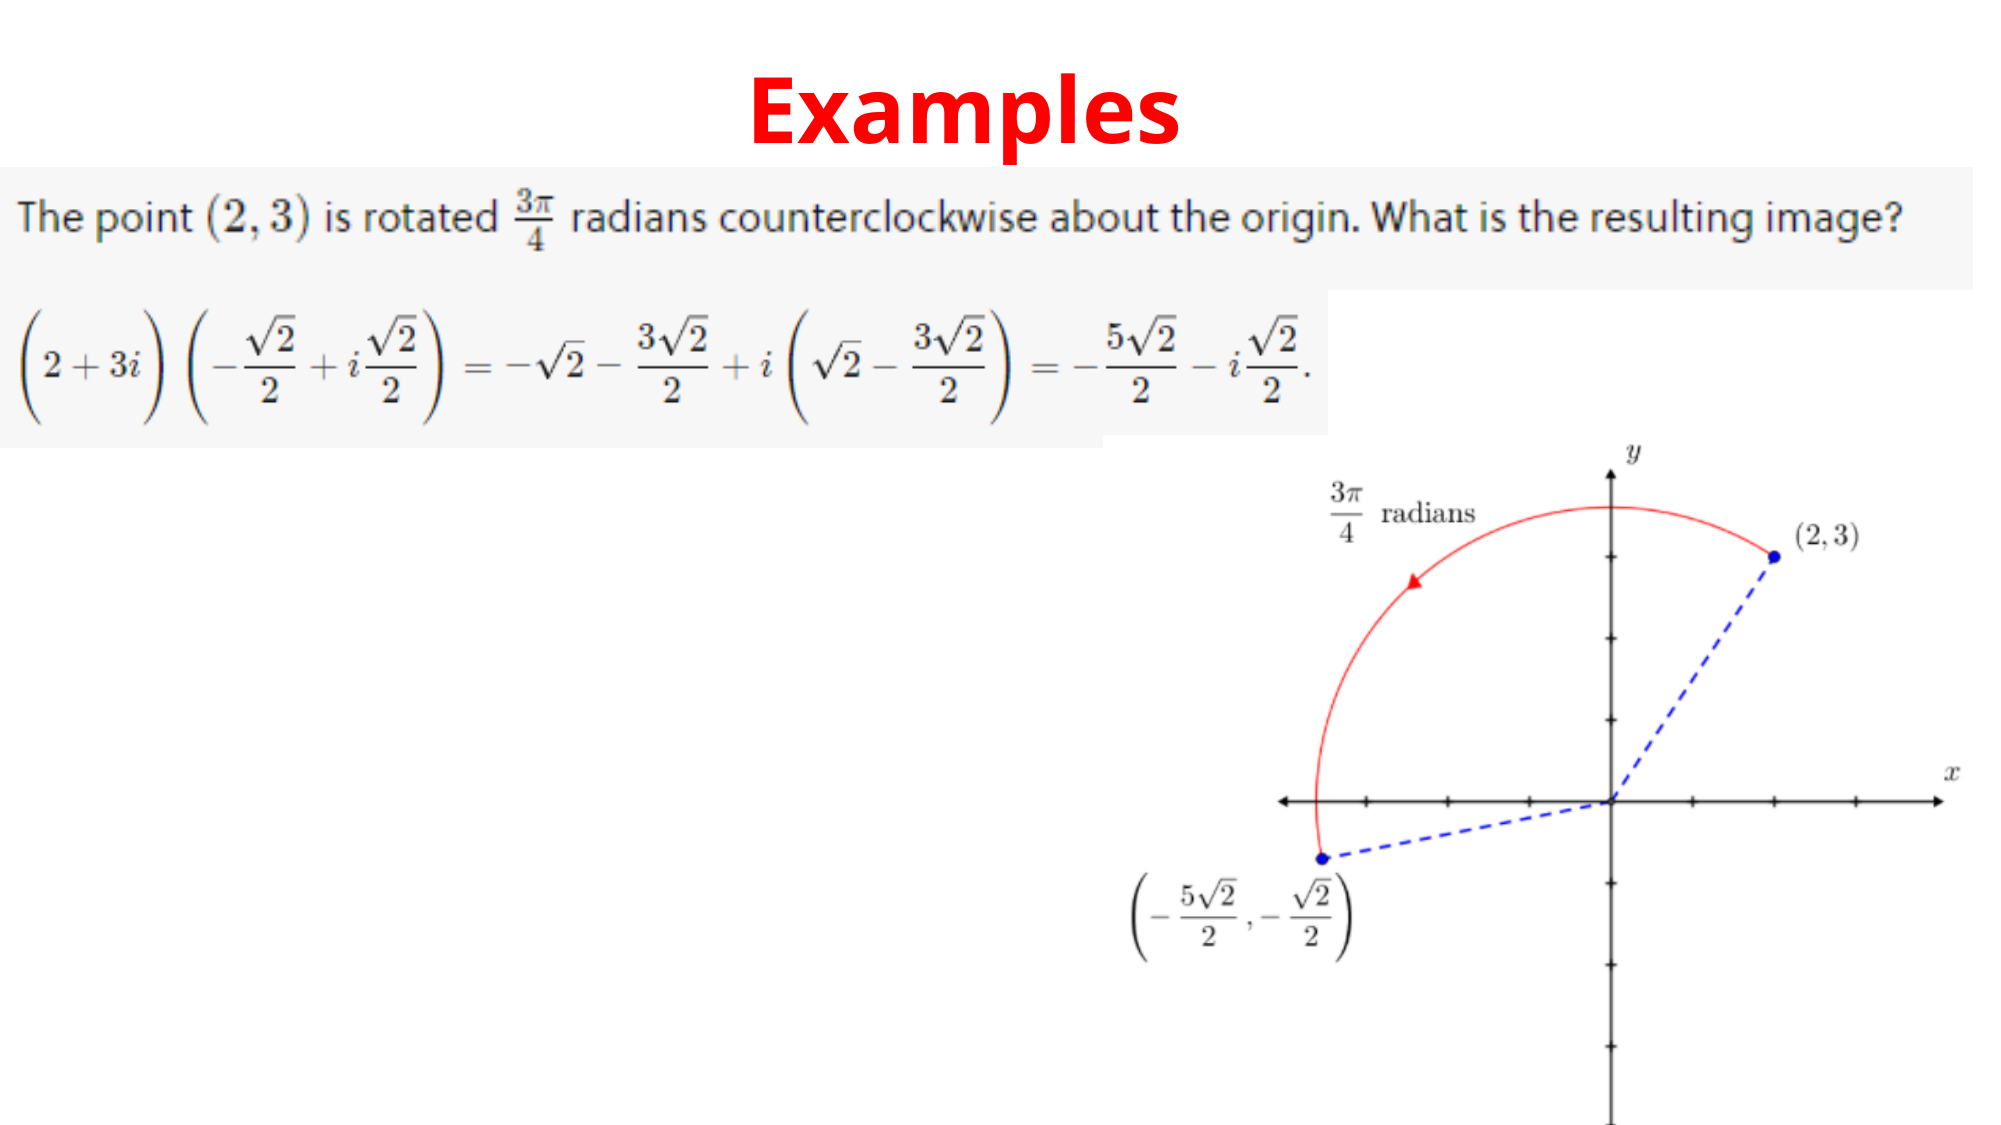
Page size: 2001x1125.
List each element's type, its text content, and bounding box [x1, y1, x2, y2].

picture [0, 167, 1973, 1125]
title Examples [101, 5, 1827, 167]
